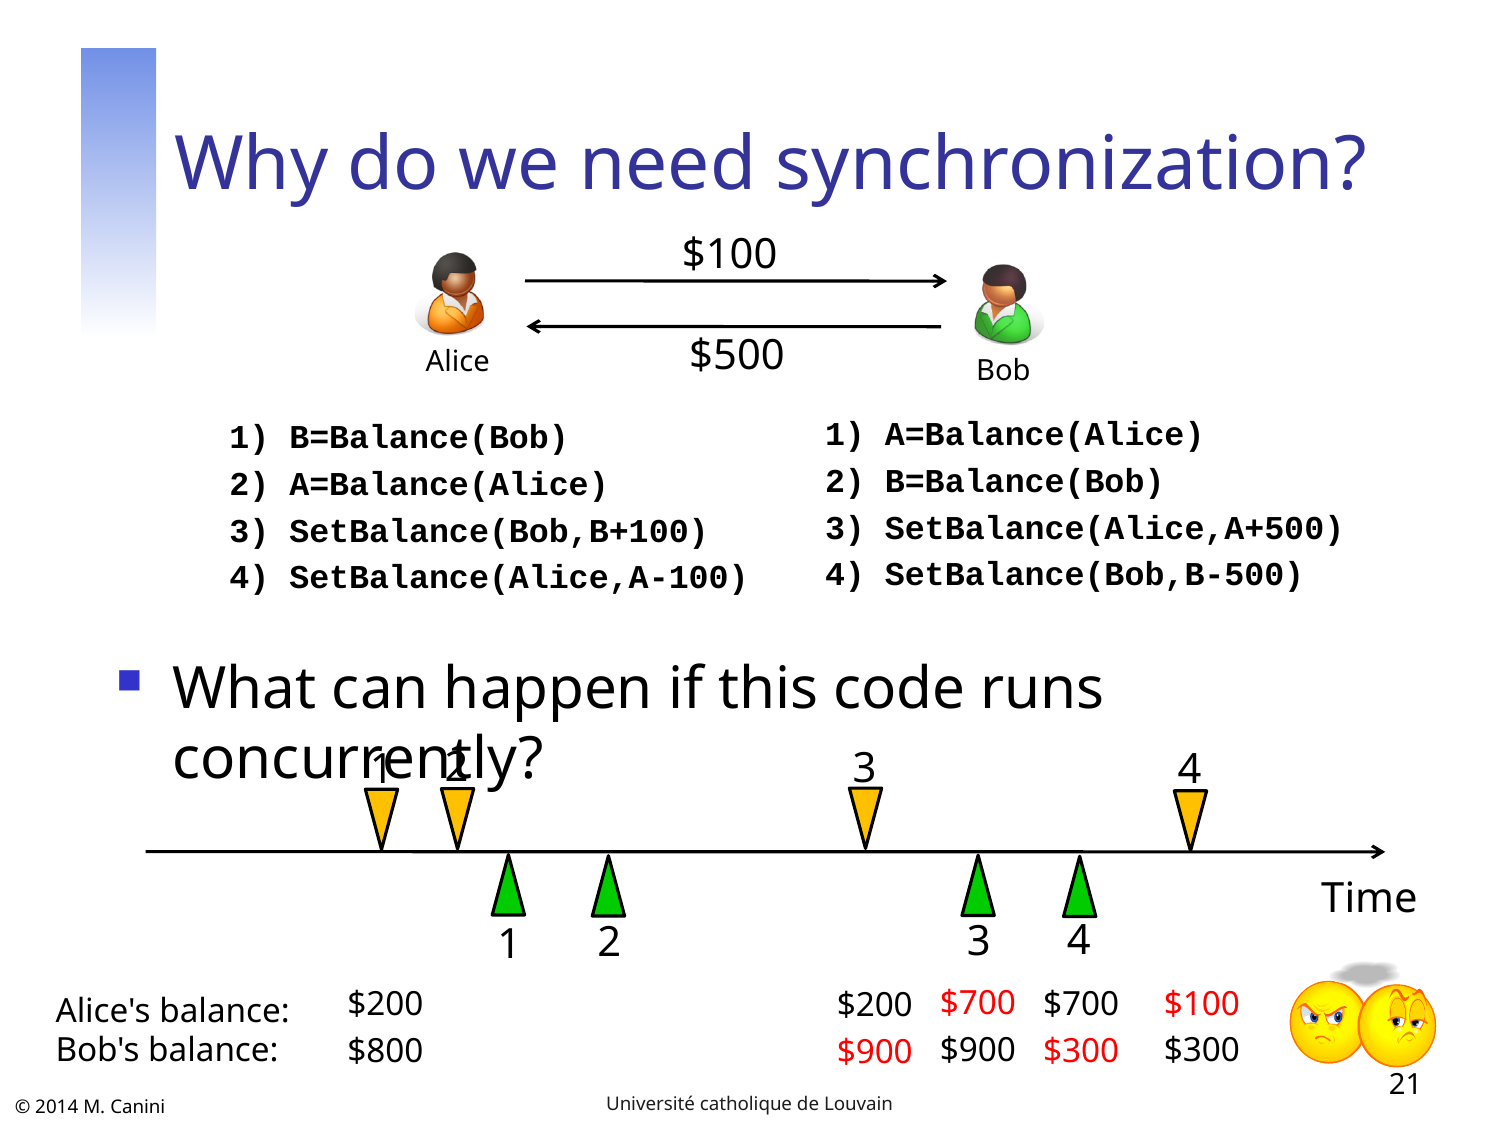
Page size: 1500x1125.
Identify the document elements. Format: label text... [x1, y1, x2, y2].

text_box $500 [674, 320, 800, 324]
text_box [443, 797, 472, 849]
text_box [1066, 861, 1093, 905]
text_box 1) A=Balance(Alice) 2) B=Balance(Bob) 3) SetBalance(Alice,A+500) 4) SetBalance(Bob,B-500) [810, 405, 1458, 600]
slide_number 21 [1124, 1037, 1438, 1113]
text_box [964, 861, 992, 906]
text_box Bob [961, 357, 1046, 394]
picture [961, 260, 1051, 350]
text_box 2 [429, 731, 484, 797]
text_box 1 [355, 734, 409, 799]
text_box Alice's balance: Bob's balance: [40, 981, 306, 1076]
text_box Alice [410, 335, 505, 385]
title Why do we need synchronization? [158, 49, 1438, 213]
text_box 1) B=Balance(Bob) 2) A=Balance(Alice) 3) SetBalance(Bob,B+100) 4) SetBalance(Alice,A-100) [214, 408, 868, 603]
picture [407, 249, 497, 340]
text_box [594, 861, 622, 906]
text_box [367, 799, 396, 849]
text_box X=3 v1 [674, 328, 800, 332]
text_box $500 [674, 336, 800, 386]
text_box [493, 861, 523, 909]
text_box $700 $300 [1028, 975, 1134, 1077]
text_box 2 [582, 906, 636, 972]
text_box $200 $900 [822, 976, 928, 1078]
footer Université catholique de Louvain [512, 1083, 987, 1125]
list What can happen if this code runs concurrently? [101, 642, 1438, 1016]
text_box [851, 798, 880, 849]
text_box $100 [667, 219, 793, 279]
text_box [1176, 799, 1205, 849]
text_box 3 [837, 732, 892, 798]
text_box $200 $800 [332, 975, 439, 1077]
text_box 4 [1162, 734, 1217, 799]
text_box 1 [482, 909, 536, 974]
text_box Time [1306, 863, 1433, 929]
text_box $100 $300 [1149, 974, 1255, 1076]
picture [1289, 960, 1437, 1068]
text_box $700 $900 [925, 973, 1031, 1076]
text_box 4 [1052, 905, 1106, 971]
text_box 3 [952, 906, 1006, 972]
